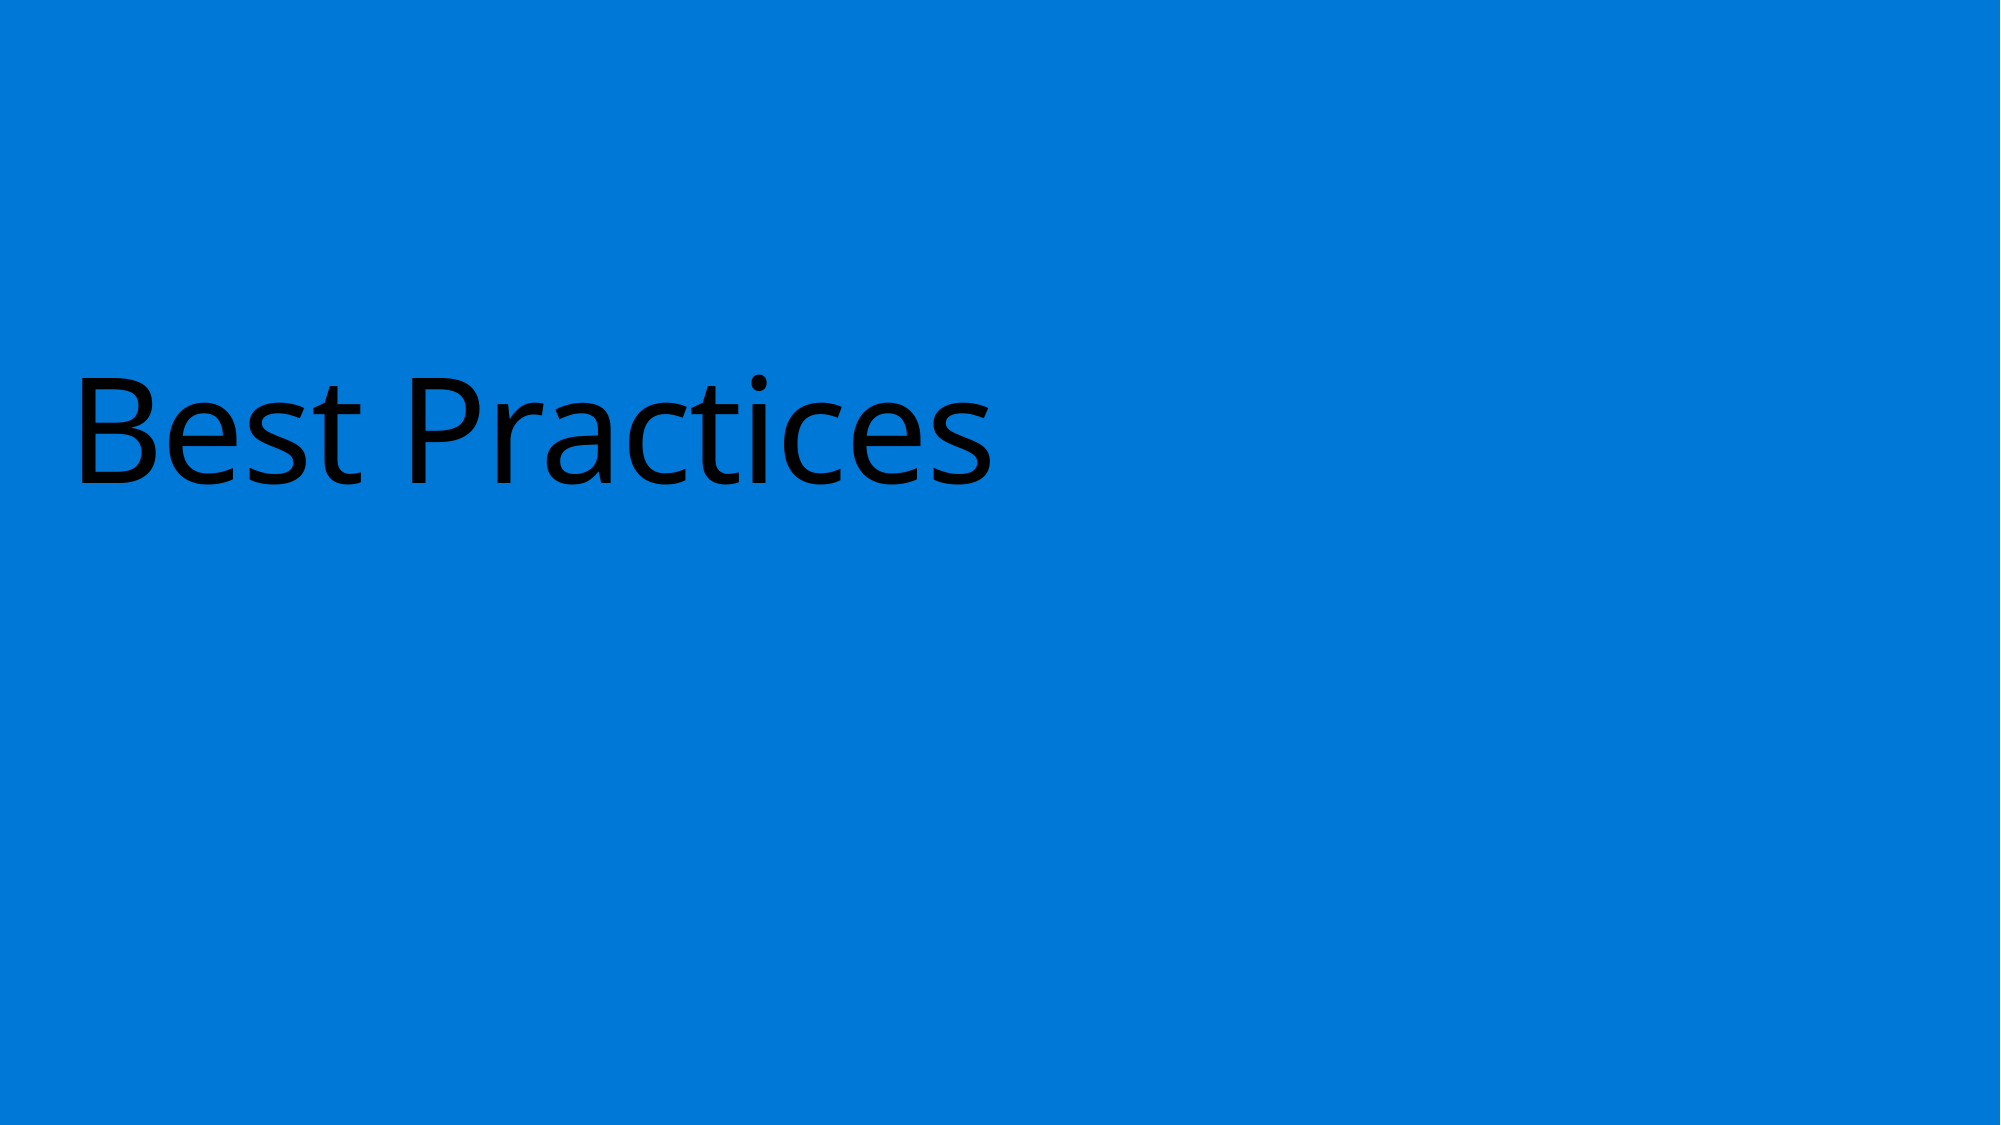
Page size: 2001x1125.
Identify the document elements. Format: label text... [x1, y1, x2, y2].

title Best Practices [44, 341, 1956, 533]
